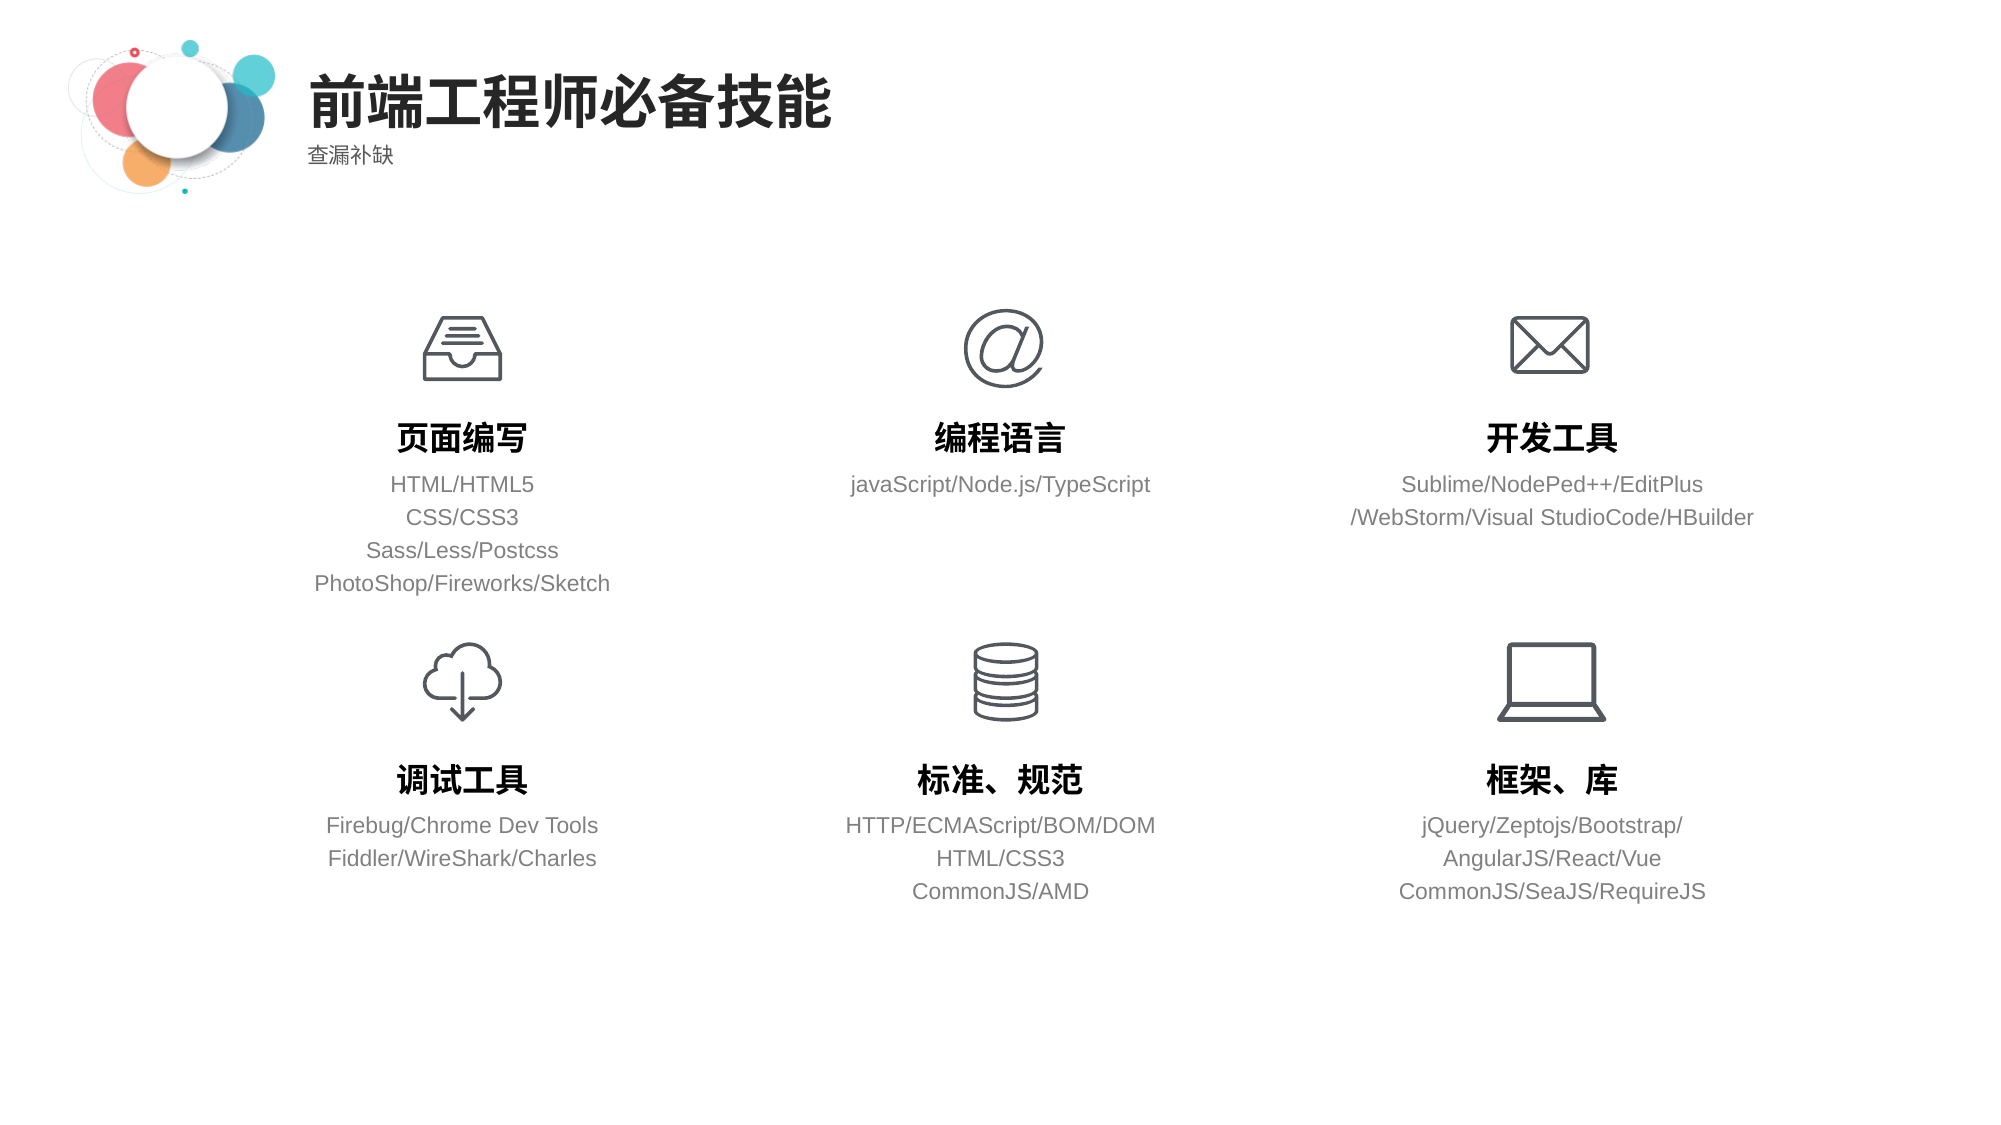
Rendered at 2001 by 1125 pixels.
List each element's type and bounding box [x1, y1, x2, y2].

picture [68, 40, 275, 194]
text_box [449, 671, 476, 722]
text_box [973, 642, 1039, 722]
text_box [963, 308, 1044, 389]
text_box [422, 642, 503, 700]
text_box [807, 743, 1195, 946]
text_box [1358, 743, 1747, 913]
text_box [1497, 642, 1607, 722]
text_box [422, 316, 503, 382]
text_box [268, 743, 657, 880]
text_box [292, 58, 911, 176]
text_box [1310, 402, 1795, 538]
text_box [807, 402, 1195, 505]
text_box [268, 402, 657, 605]
text_box [1510, 316, 1590, 374]
